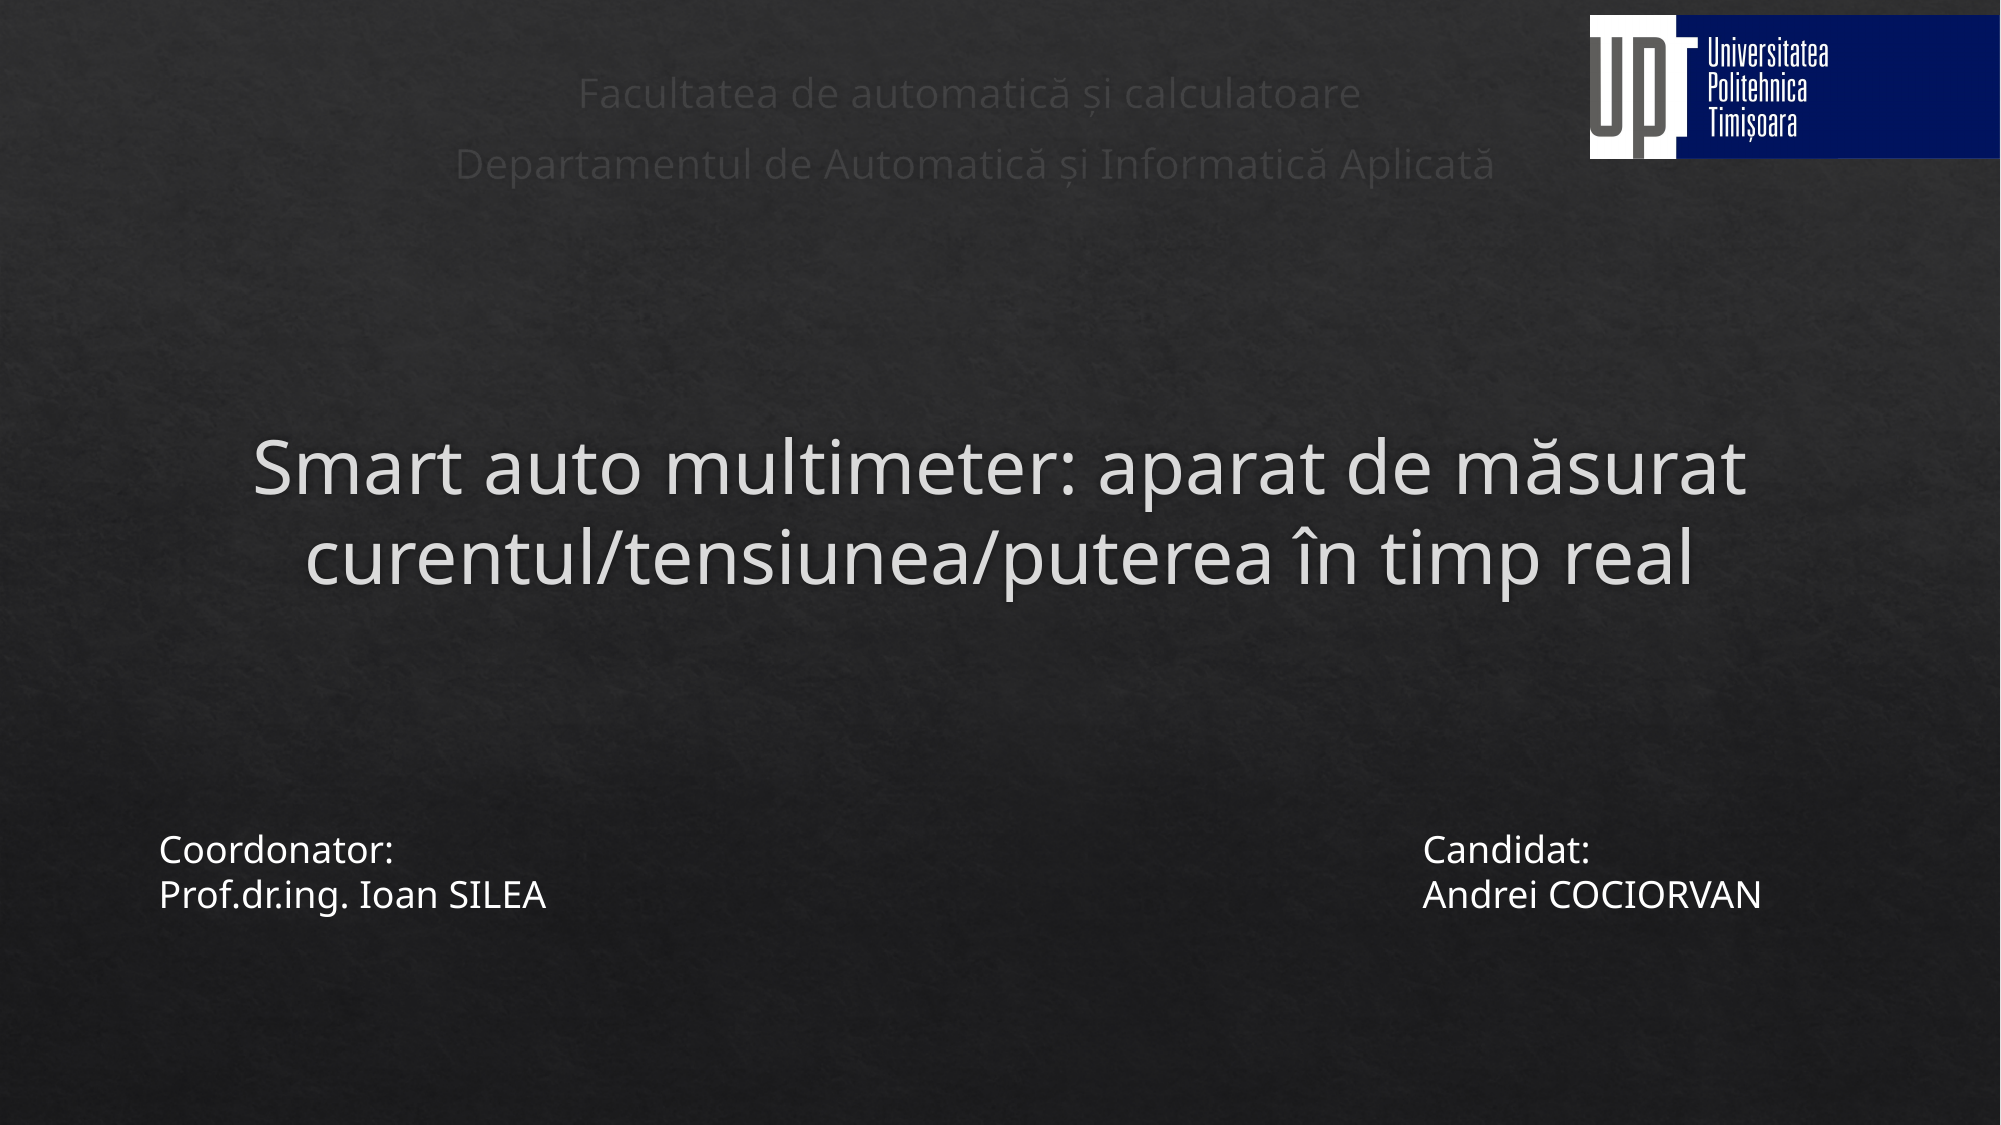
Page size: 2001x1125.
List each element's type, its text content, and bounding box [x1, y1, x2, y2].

text_box Candidat: Andrei COCIORVAN [1407, 818, 1963, 924]
text_box Coordonator: Prof.dr.ing. Ioan SILEA [143, 818, 879, 924]
title Smart auto multimeter: aparat de măsurat curentul/tensiunea/puterea în timp real [187, 342, 1813, 608]
subtitle Facultatea de automatică și calculatoare Departamentul de Automatică și Informatică Aplicată [250, 58, 1699, 201]
picture [1589, 15, 2000, 159]
